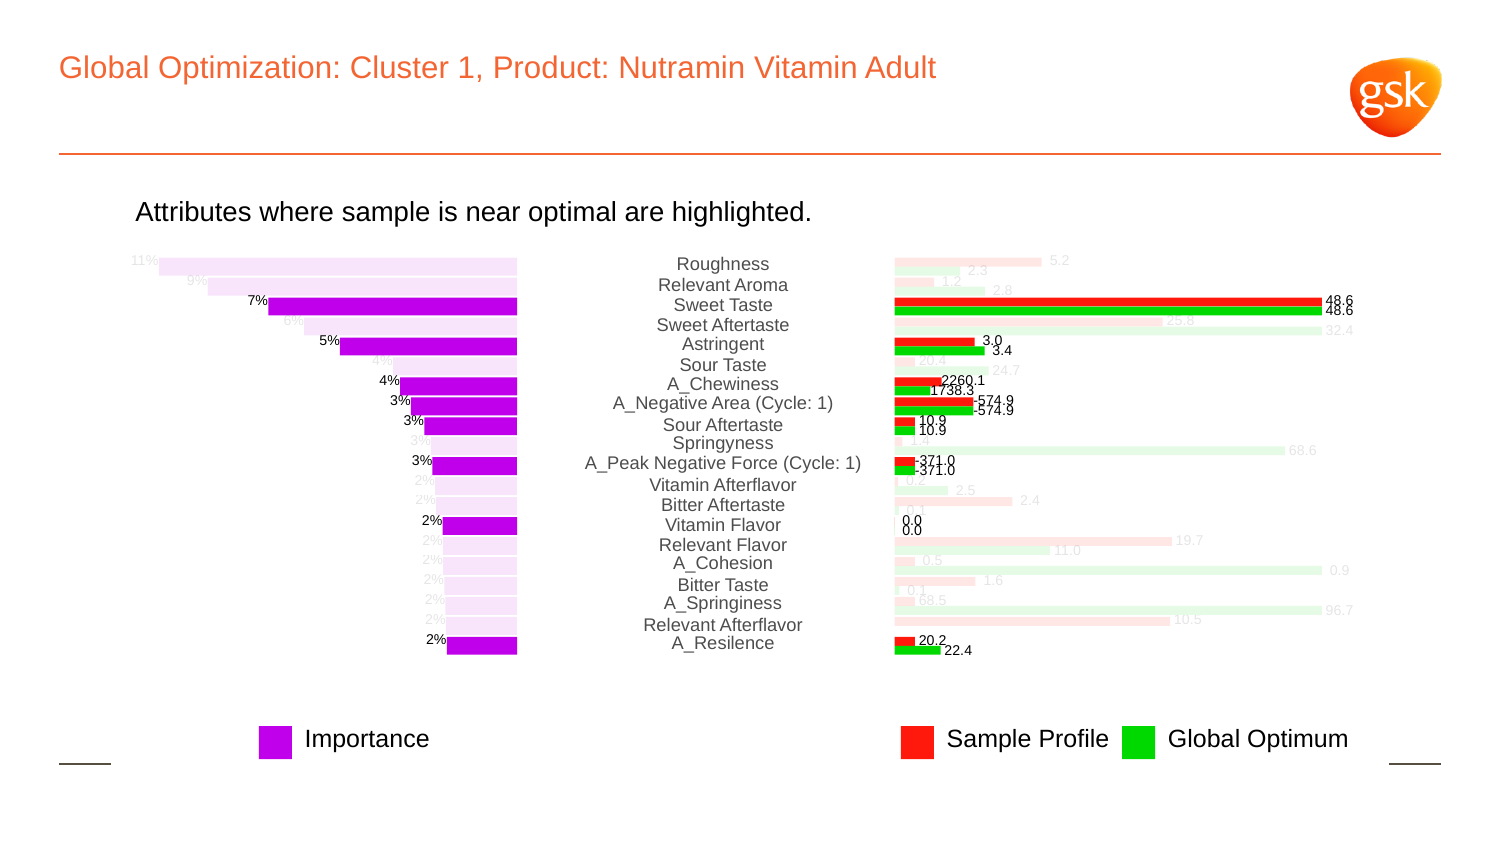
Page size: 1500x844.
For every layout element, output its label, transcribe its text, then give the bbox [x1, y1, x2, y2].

picture [1333, 38, 1457, 157]
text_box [112, 194, 1388, 796]
title Global Optimization: Cluster 1, Product: Nutramin Vitamin Adult [58, 47, 1302, 86]
